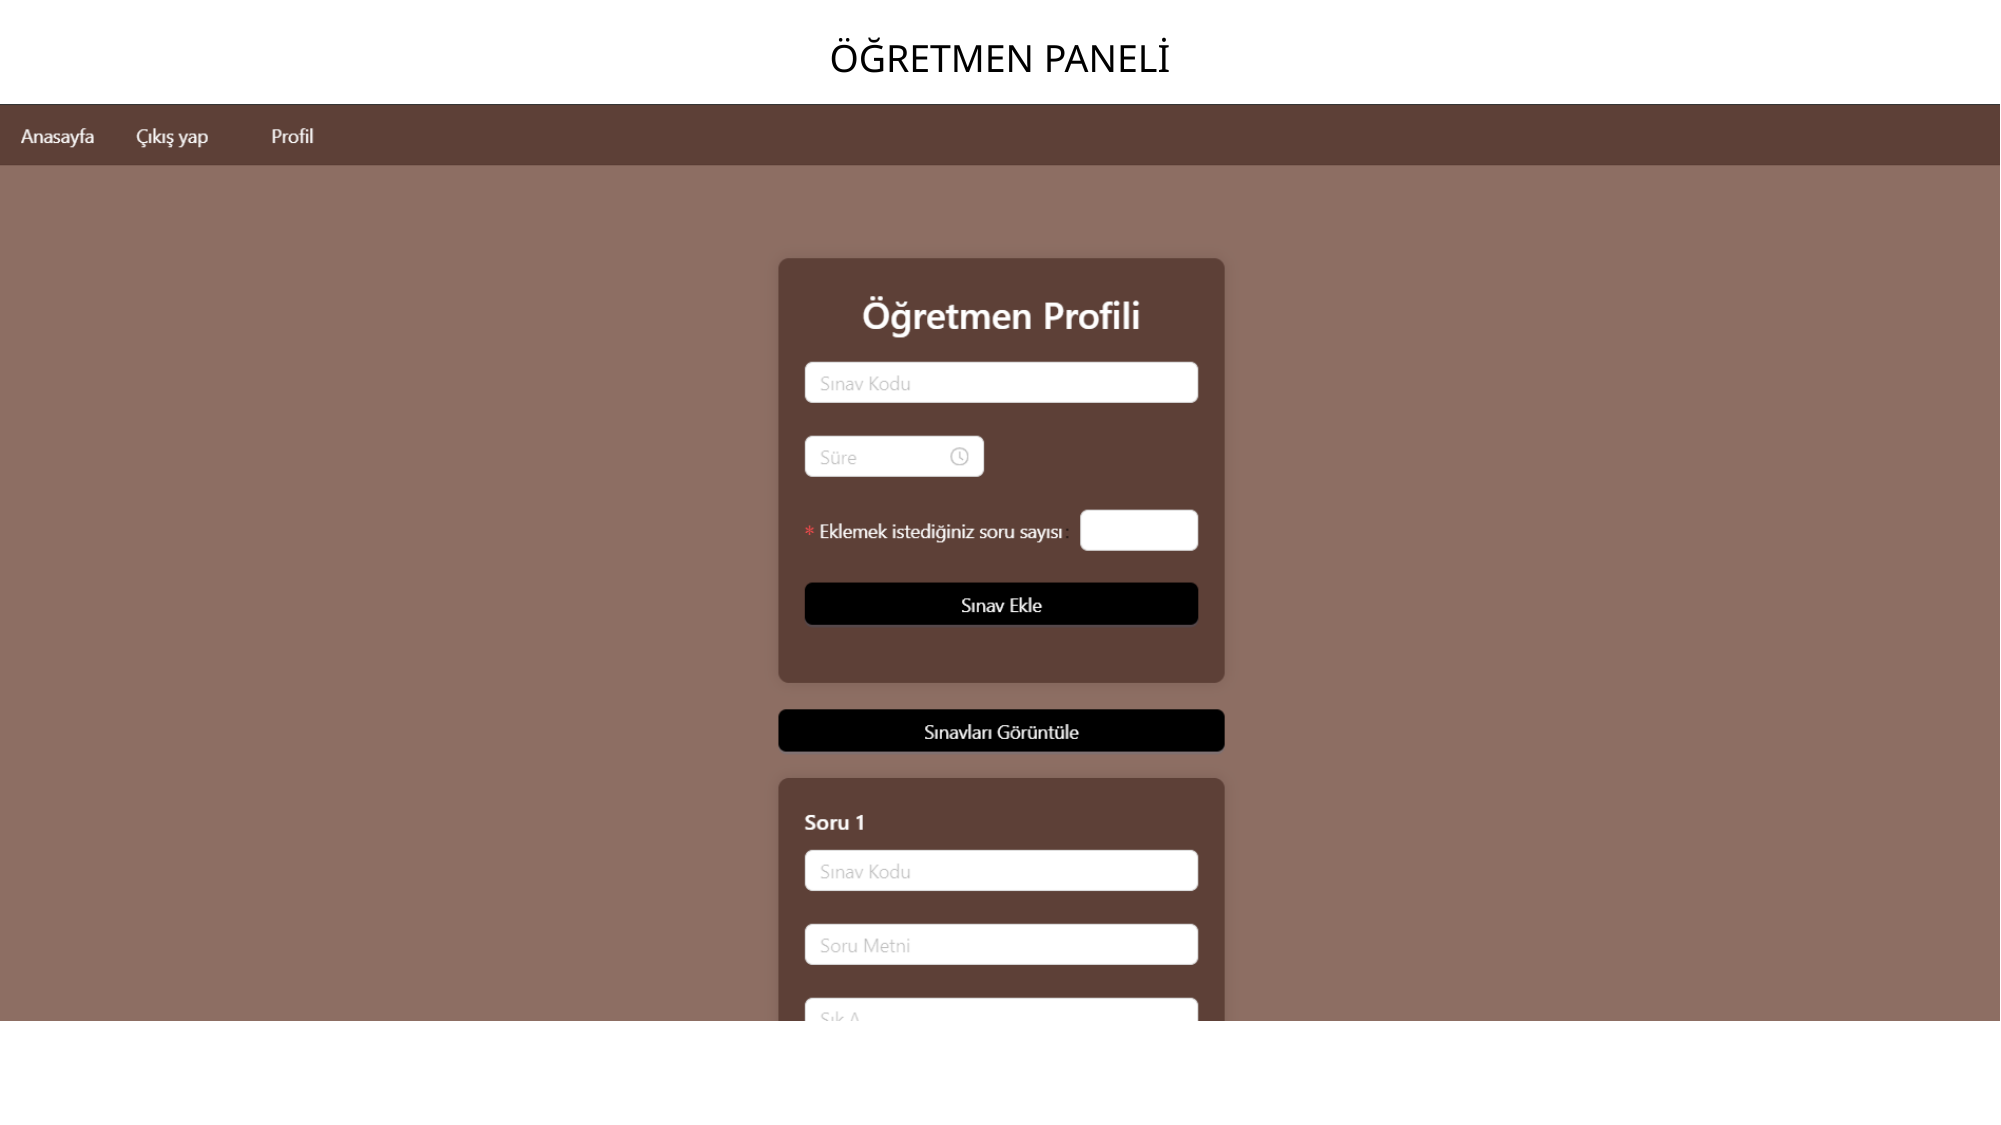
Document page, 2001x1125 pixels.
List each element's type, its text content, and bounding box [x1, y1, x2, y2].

text_box ÖĞRETMEN PANELİ [814, 27, 1186, 88]
picture [0, 104, 2000, 1021]
